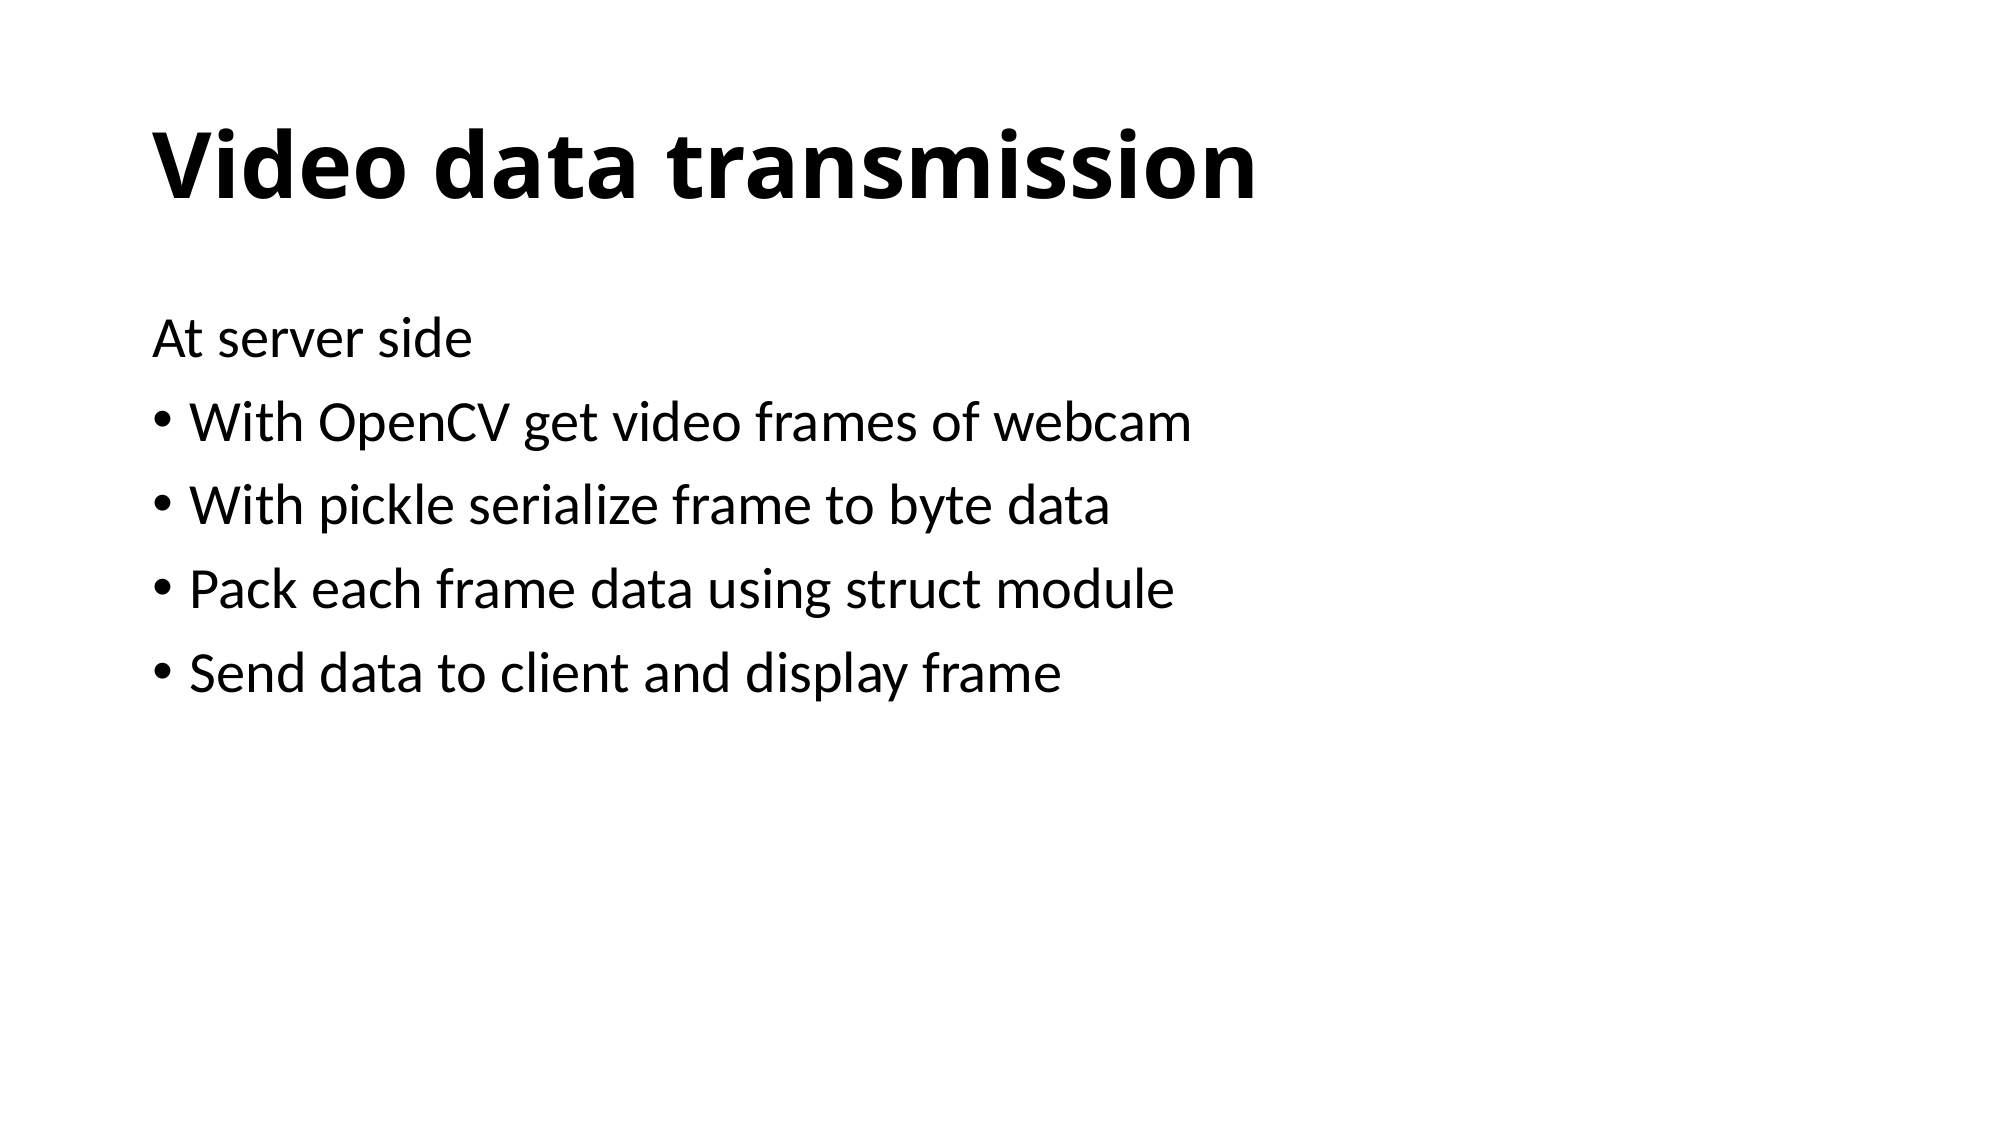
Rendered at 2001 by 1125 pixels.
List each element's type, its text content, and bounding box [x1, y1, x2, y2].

list At server side With OpenCV get video frames of webcam With pickle serialize frame to byte data Pack each frame data using struct module Send data to client and display frame [137, 299, 1863, 1014]
title Video data transmission [137, 59, 1863, 278]
